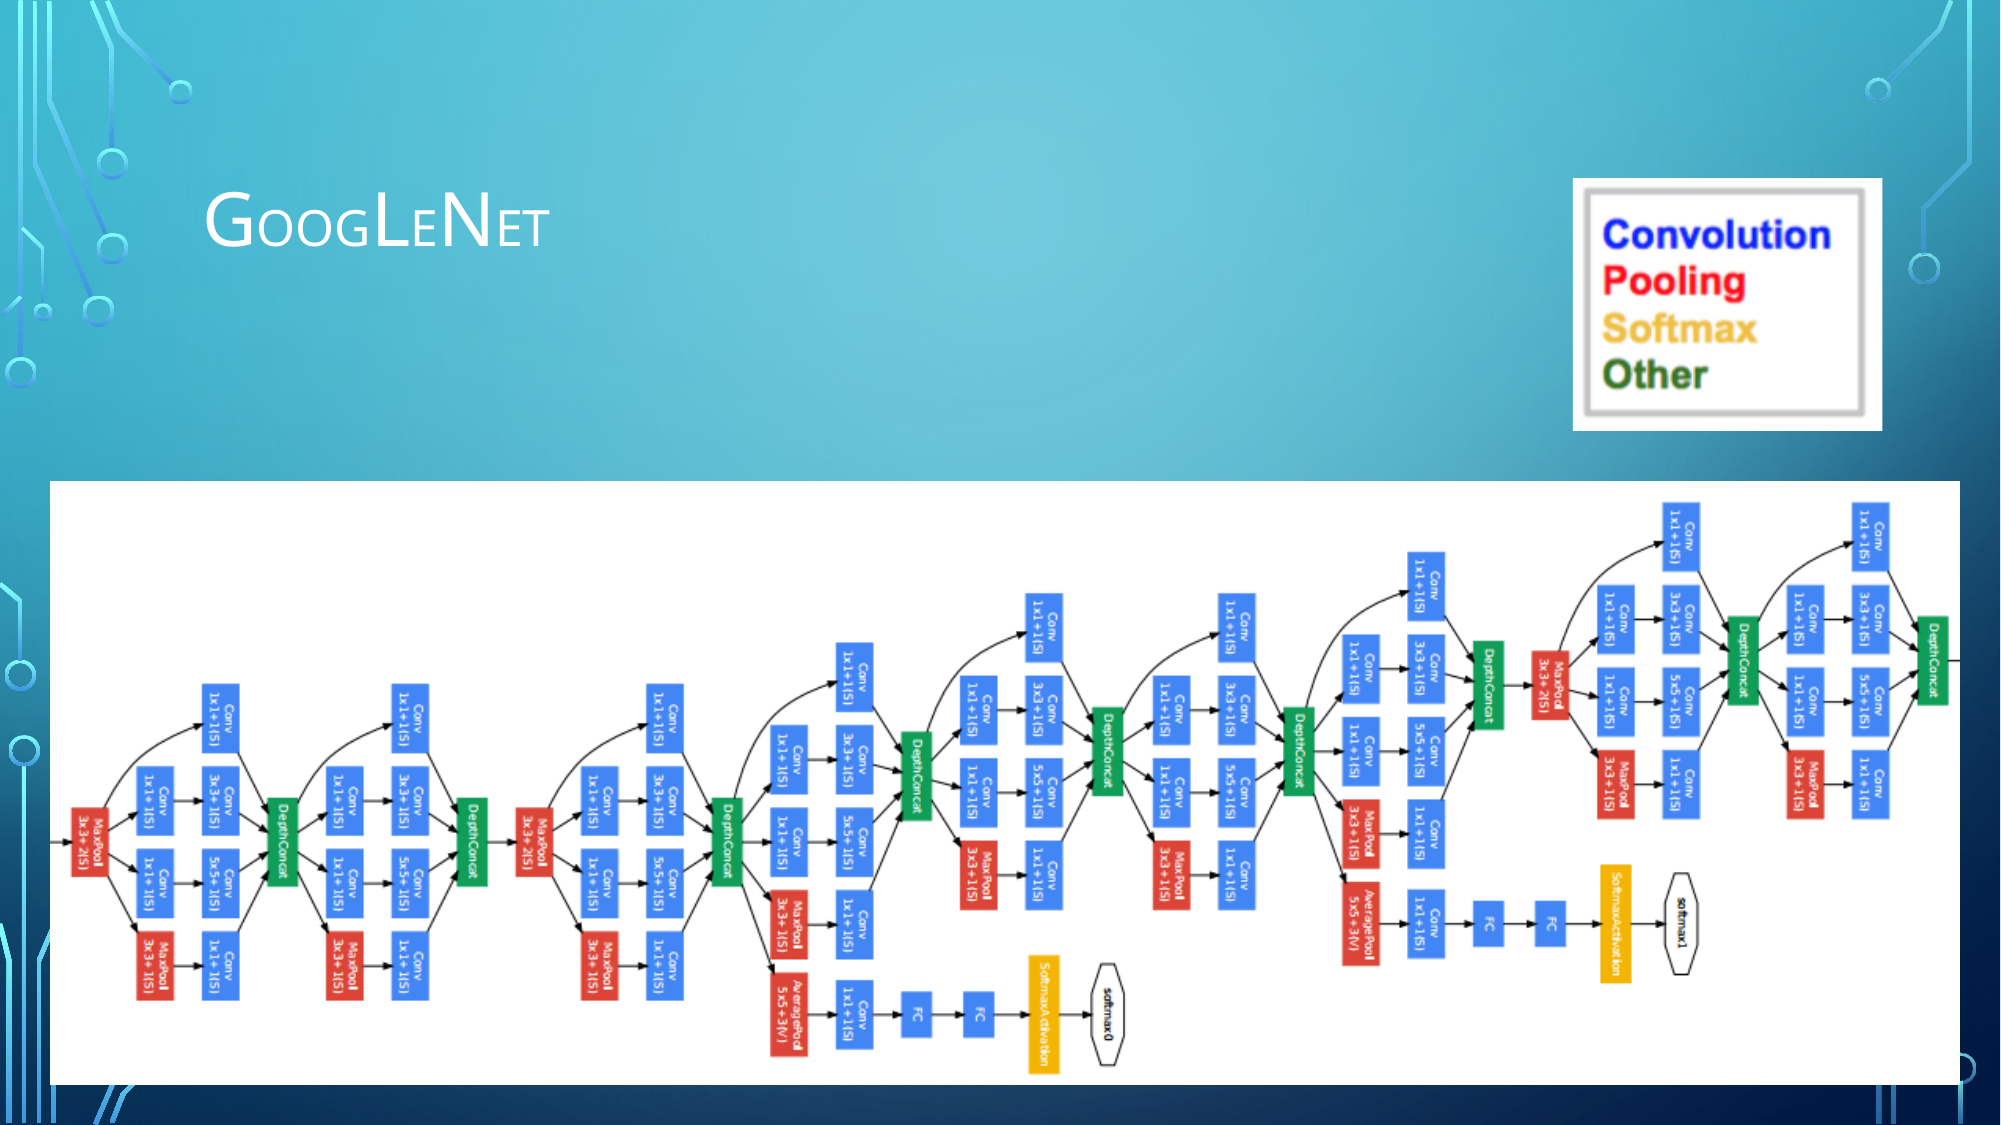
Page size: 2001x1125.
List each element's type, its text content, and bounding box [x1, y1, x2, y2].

picture [1572, 178, 1883, 431]
picture [49, 480, 1960, 1085]
title googlenet [187, 101, 1813, 344]
